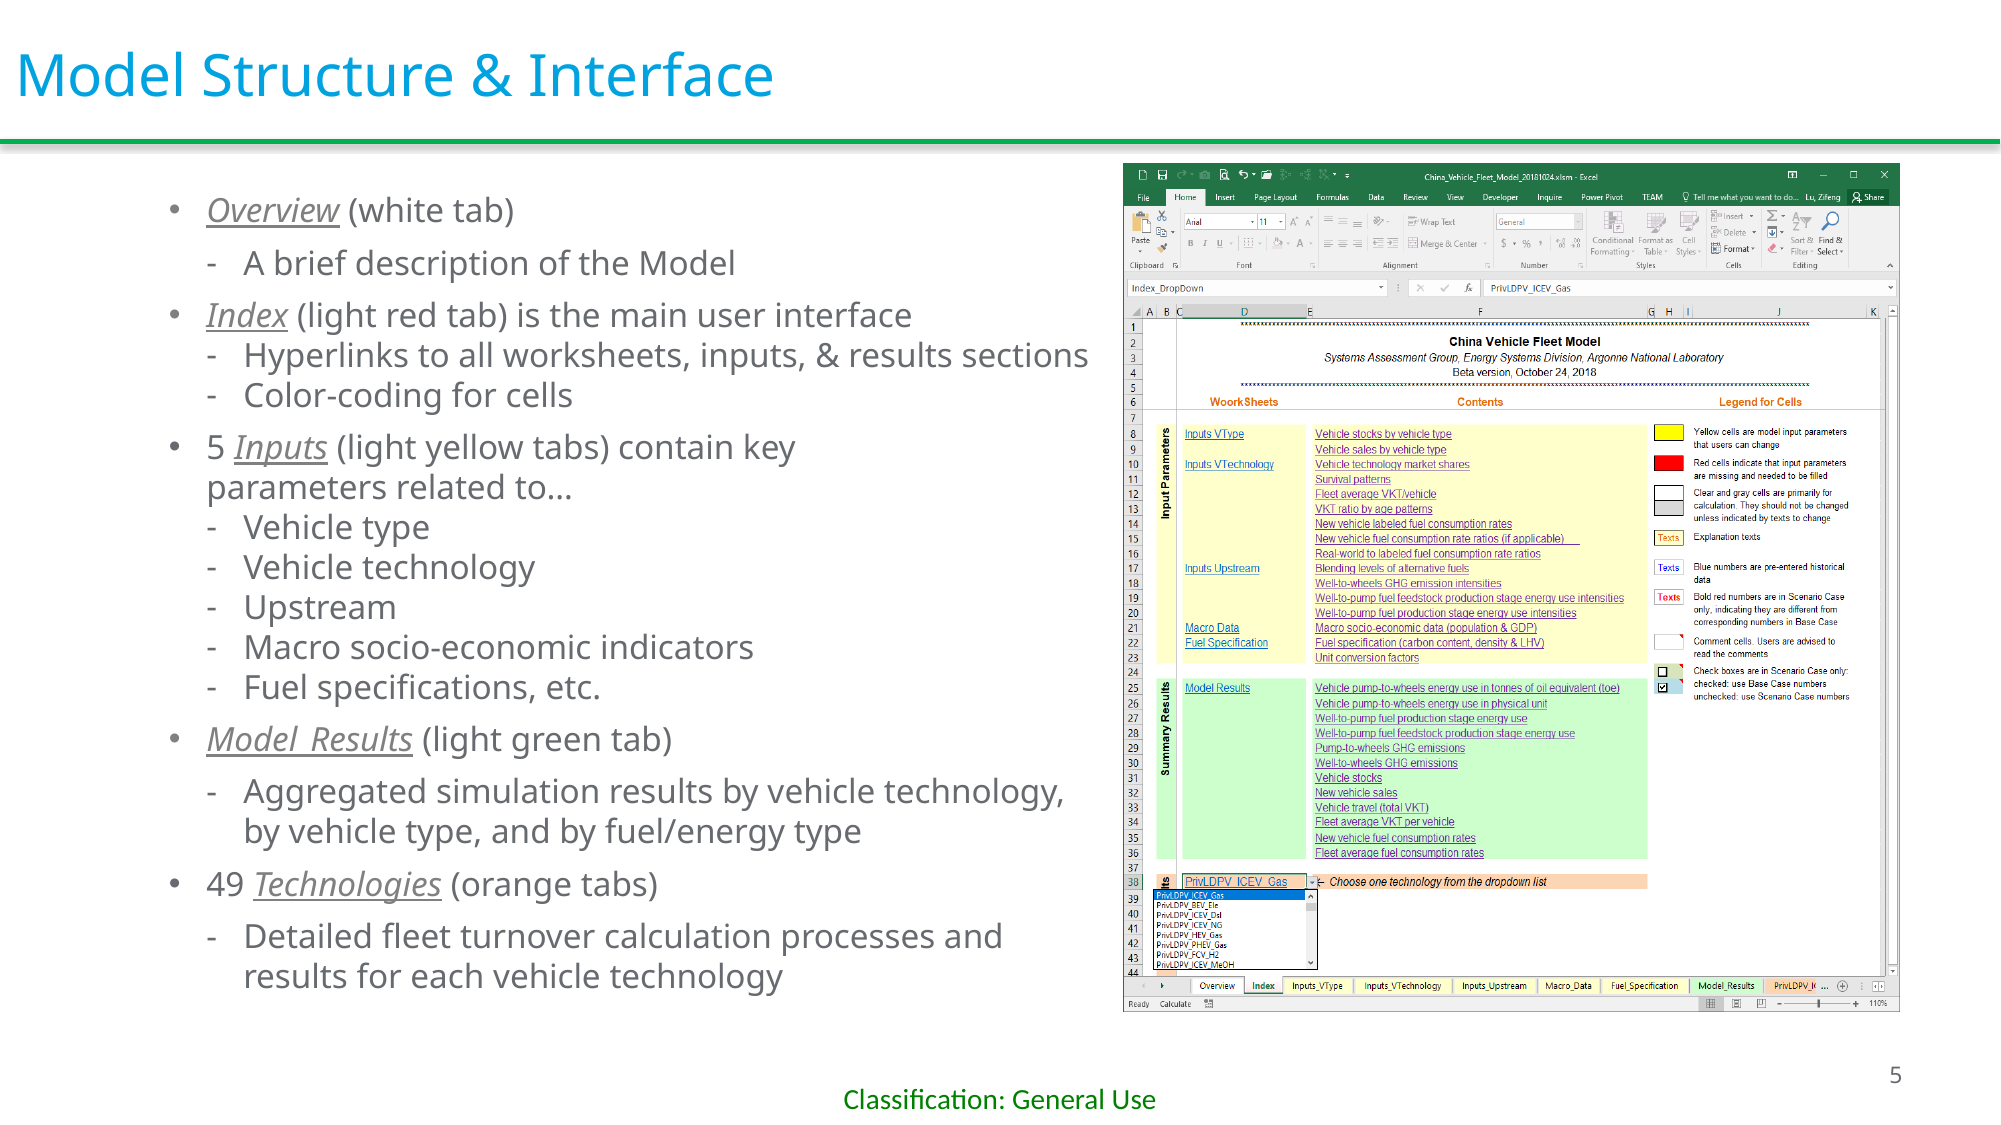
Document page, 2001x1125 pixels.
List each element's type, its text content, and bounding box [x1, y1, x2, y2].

title Model Structure & Interface [0, 5, 2000, 141]
picture [1123, 163, 1901, 1012]
list Overview (white tab) A brief description of the Model Index (light red tab) is the main user interface Hyperlinks to all worksheets, inputs, & results sections Color-coding for cells 5 Inputs (light yellow tabs) contain key parameters related to… Vehicle type Vehicle technology Upstream Macro socio-economic indicators Fuel specifications, etc. Model_Results (light green tab) Aggregated simulation results by vehicle technology, by vehicle type, and by fuel/energy type 49 Technologies (orange tabs) Detailed fleet turnover calculation processes and results for each vehicle technology [168, 181, 2000, 1040]
